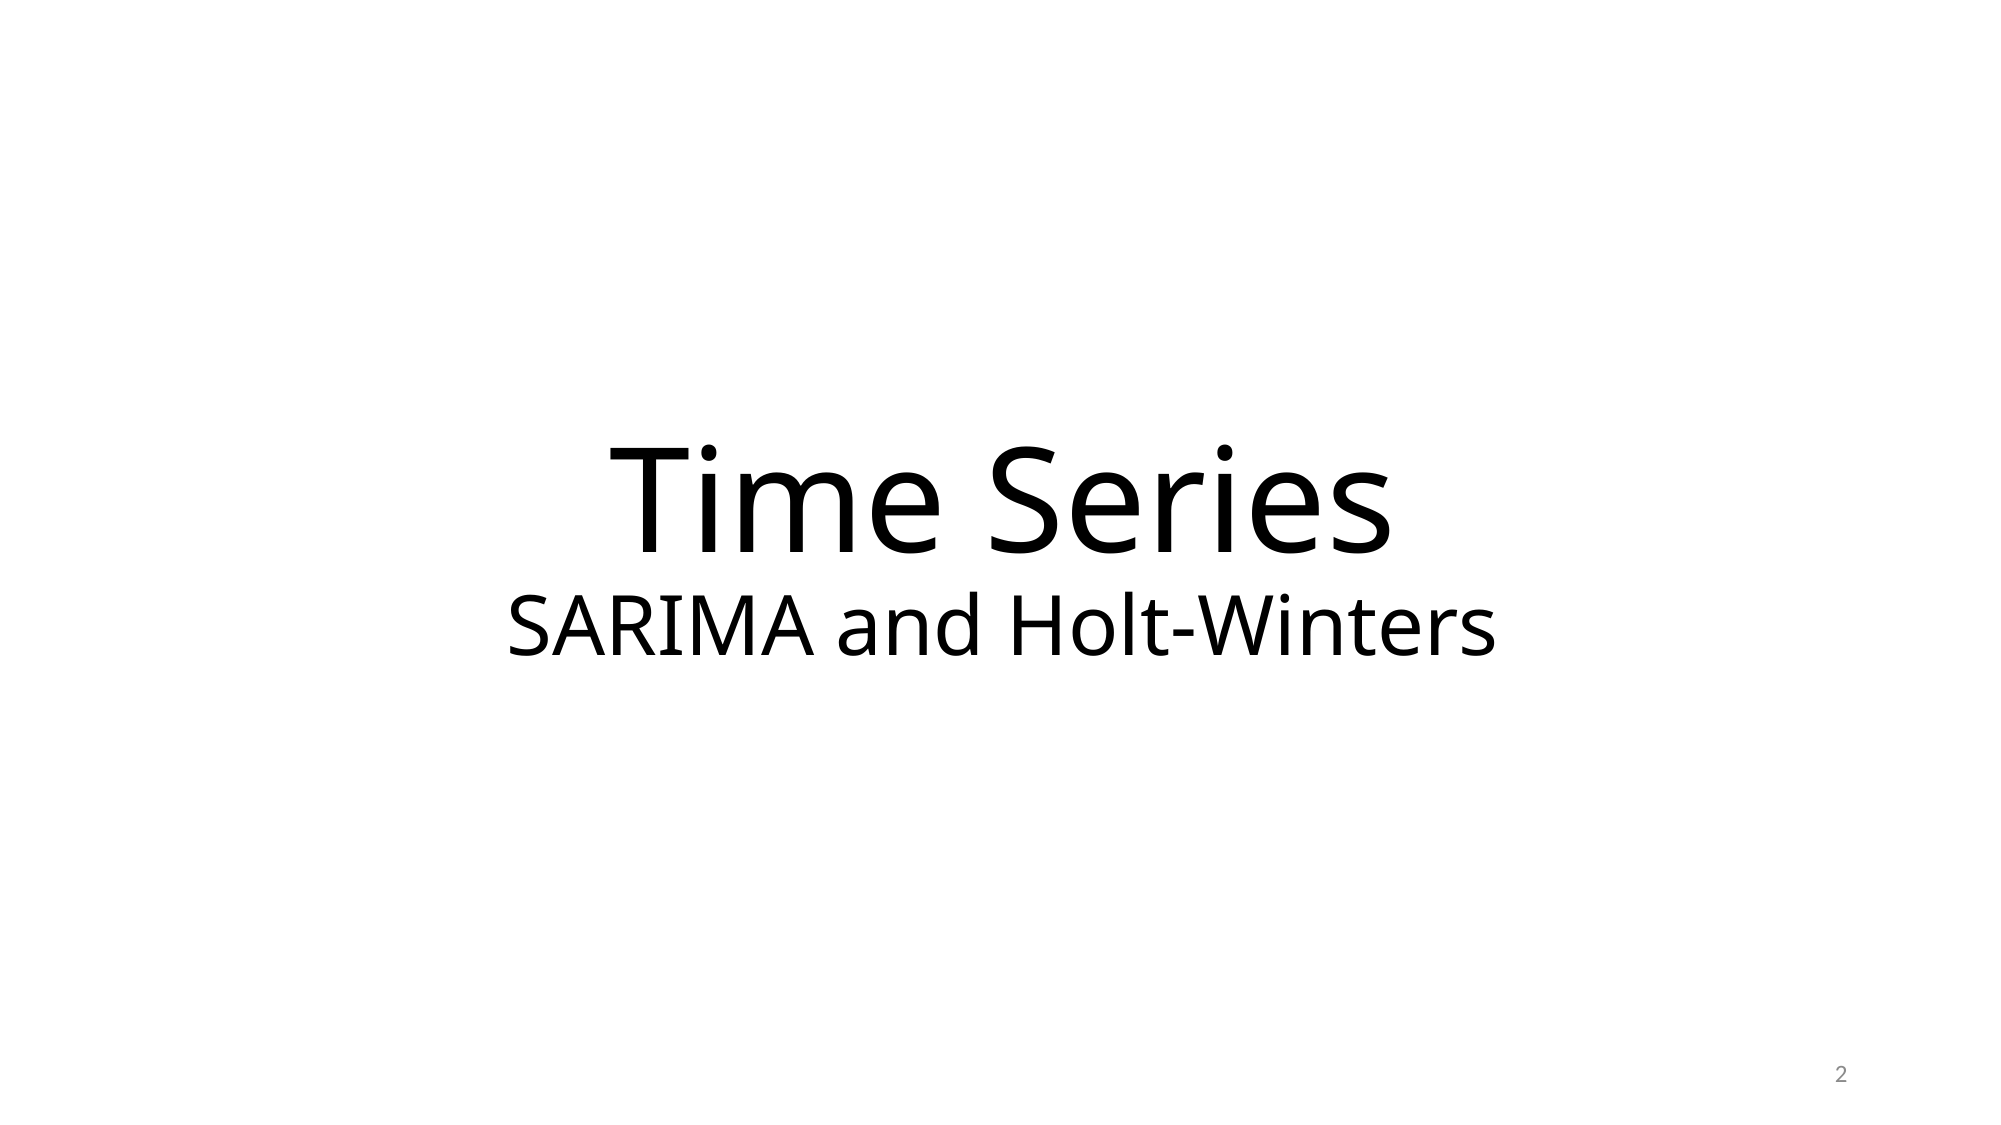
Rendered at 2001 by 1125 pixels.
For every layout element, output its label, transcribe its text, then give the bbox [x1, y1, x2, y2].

text_box Time Series SARIMA and Holt-Winters [143, 288, 1863, 812]
slide_number 2 [1412, 1042, 1863, 1103]
